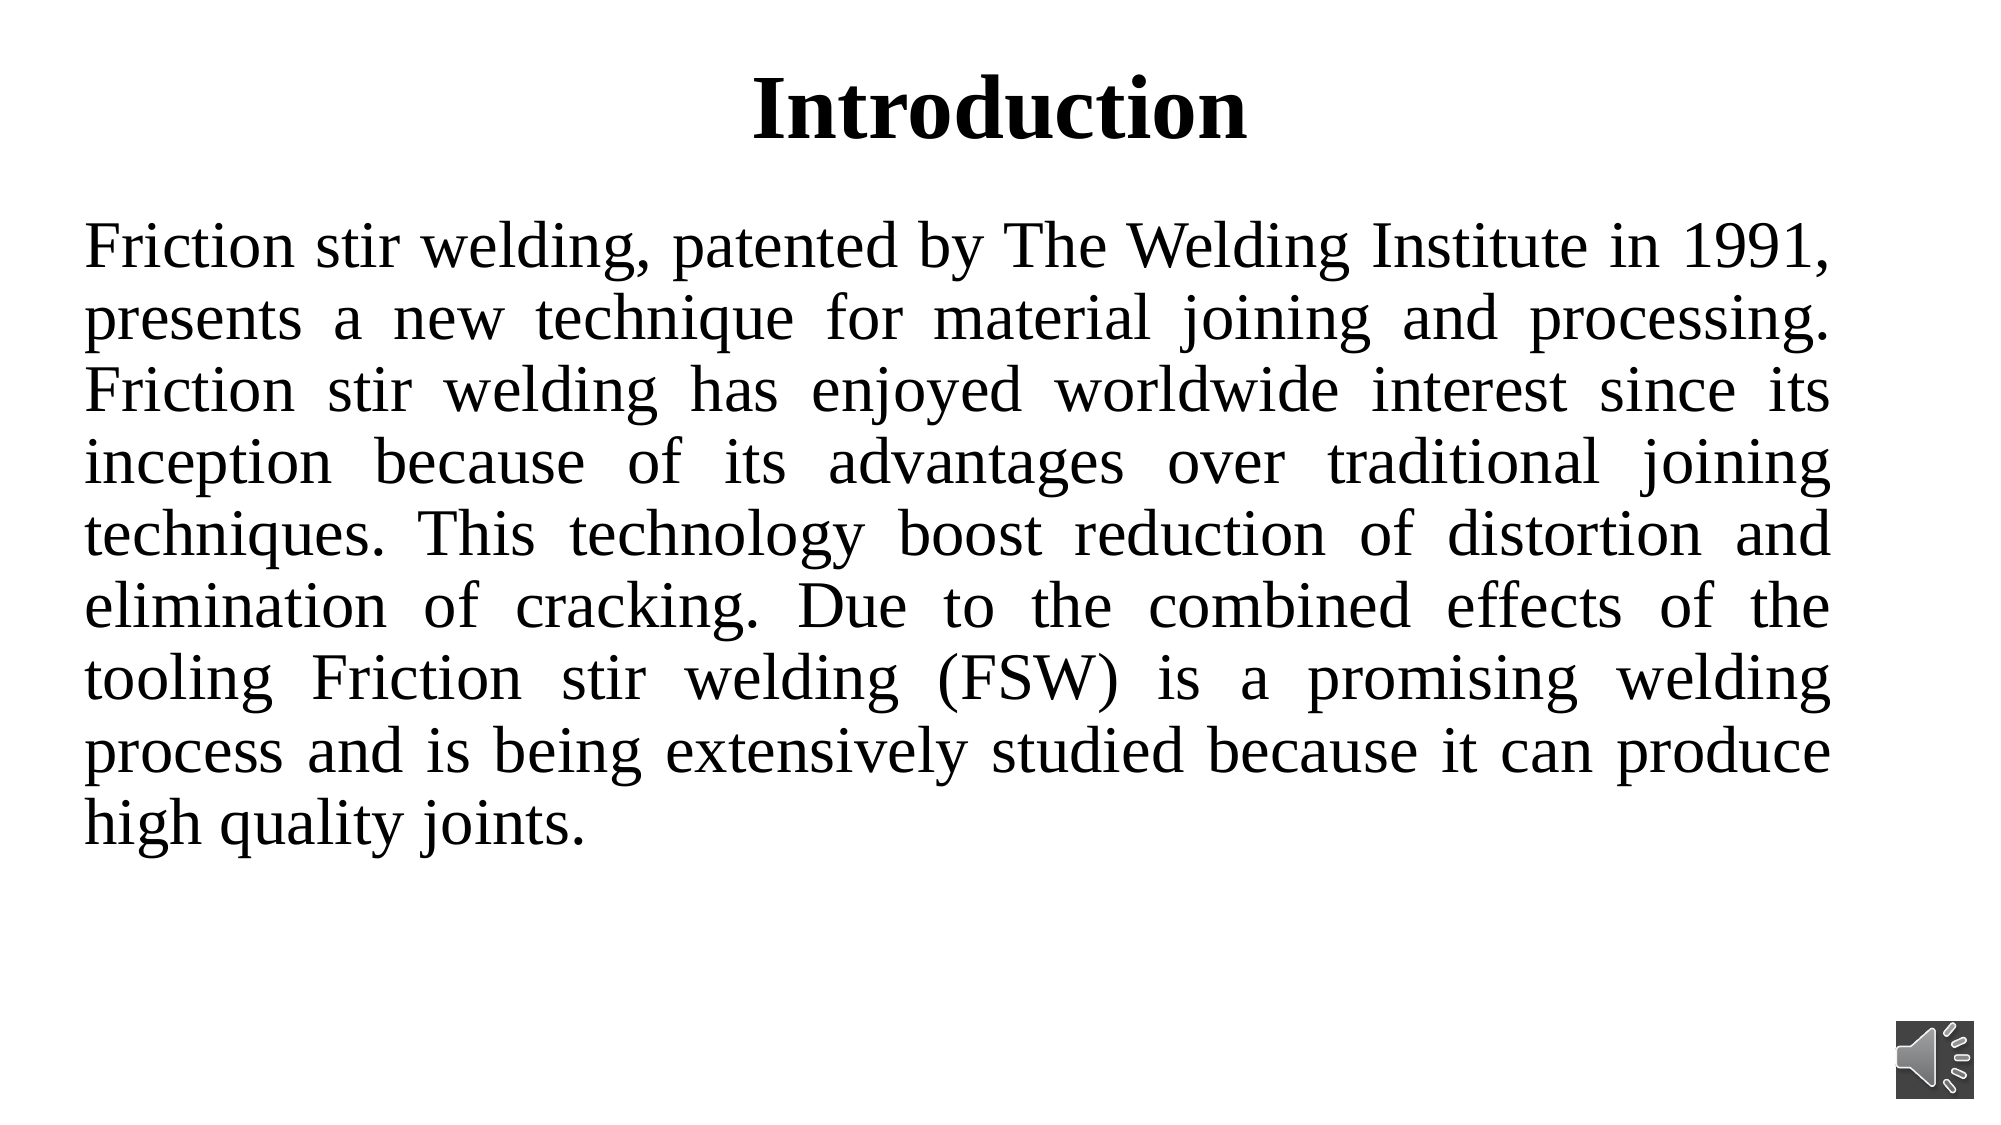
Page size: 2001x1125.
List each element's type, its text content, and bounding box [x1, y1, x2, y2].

picture [1894, 1019, 1975, 1100]
list Friction stir welding, patented by The Welding Institute in 1991, presents a new technique for material joining and processing. Friction stir welding has enjoyed worldwide interest since its inception because of its advantages over traditional joining techniques. This technology boost reduction of distortion and elimination of cracking. Due to the combined effects of the tooling Friction stir welding (FSW) is a promising welding process and is being extensively studied because it can produce high quality joints. [69, 202, 1851, 970]
title Introduction [137, 0, 1863, 218]
